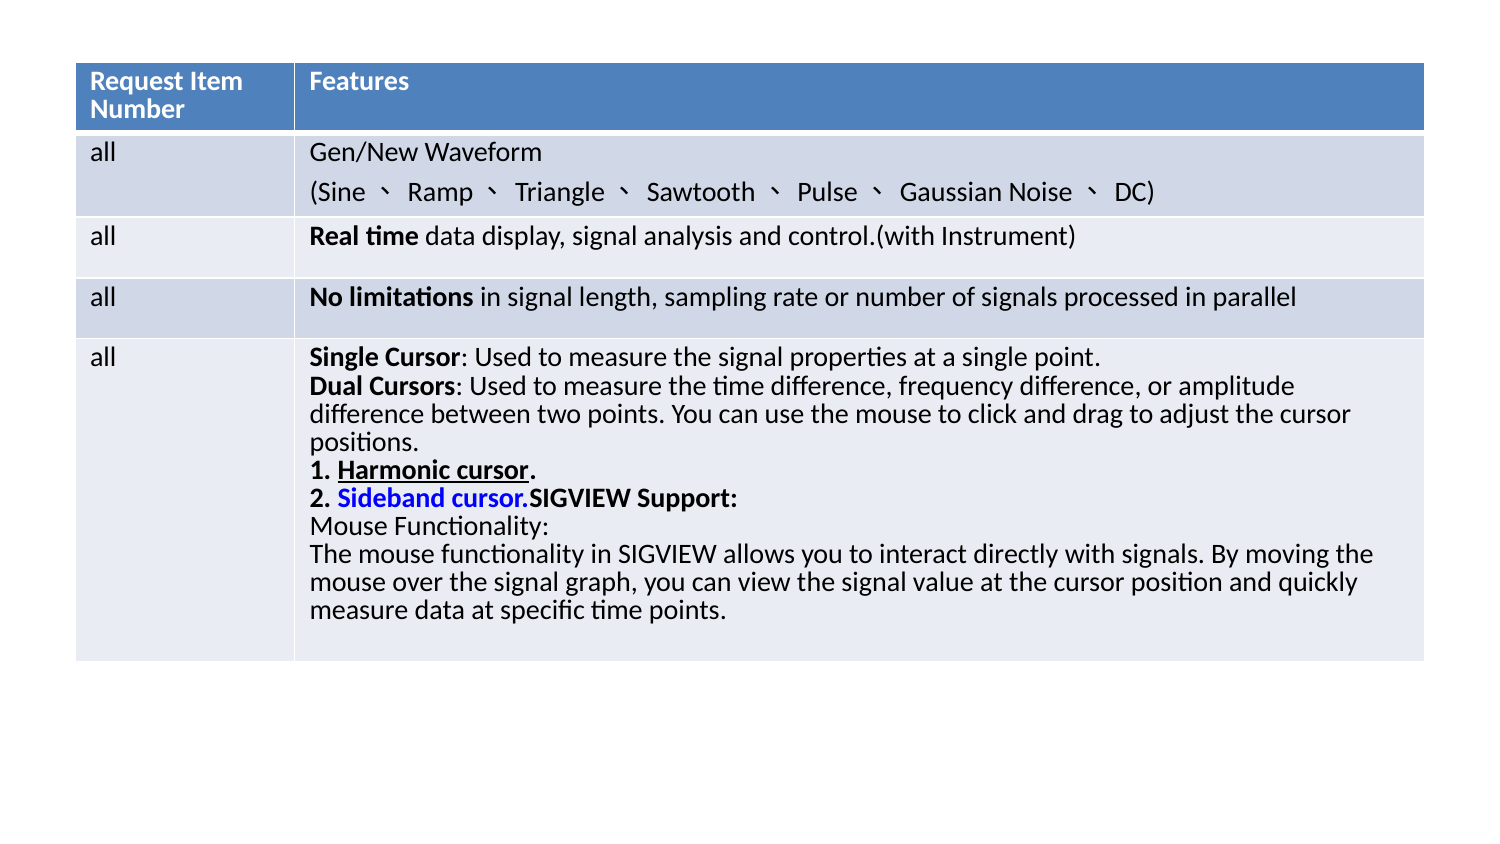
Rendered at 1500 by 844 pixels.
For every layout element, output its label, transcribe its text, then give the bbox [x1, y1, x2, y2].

table_cell Real time data display, signal analysis and control.(with Instrument) [295, 218, 1424, 277]
table_cell all [76, 136, 294, 216]
table_header Features [295, 63, 1424, 130]
table_header Request Item Number [76, 63, 294, 130]
table_cell Single Cursor: Used to measure the signal properties at a single point. Dual Cursors: Used to measure the time difference, frequency difference, or amplitude difference between two points. You can use the mouse to click and drag to adjust the cursor positions. 1. Harmonic cursor. 2. Sideband cursor. SIGVIEW Support: Mouse Functionality: The mouse functionality in SIGVIEW allows you to interact directly with signals. By moving the mouse over the signal graph, you can view the signal value at the cursor position and quickly measure data at specific time points. [295, 339, 1424, 661]
table_cell all [76, 279, 294, 338]
table_cell Gen/New Waveform (Sine、Ramp、Triangle、Sawtooth、Pulse、Gaussian Noise、DC) [295, 136, 1424, 216]
table_cell all [76, 218, 294, 277]
table_cell all [76, 339, 294, 661]
table_cell No limitations in signal length, sampling rate or number of signals processed in parallel [295, 279, 1424, 338]
